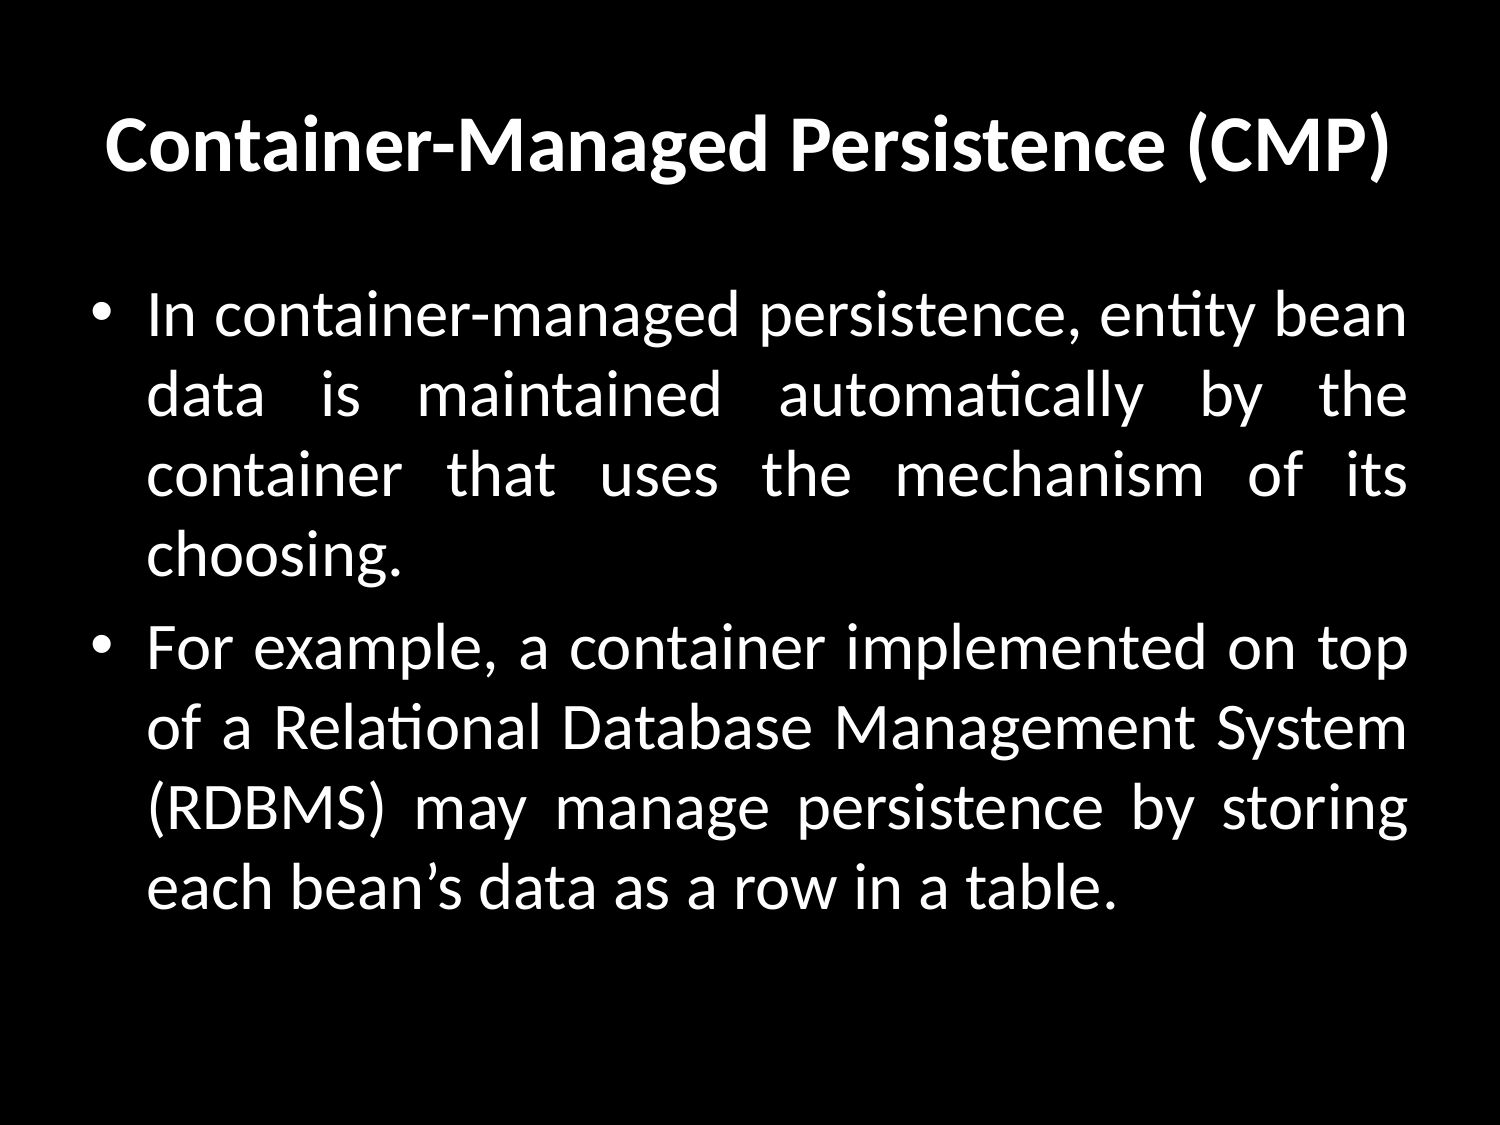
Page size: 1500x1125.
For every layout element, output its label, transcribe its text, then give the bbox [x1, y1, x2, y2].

list In container-managed persistence, entity bean data is maintained automatically by the container that uses the mechanism of its choosing. For example, a container implemented on top of a Relational Database Management System (RDBMS) may manage persistence by storing each bean’s data as a row in a table. [75, 262, 1425, 1005]
title Container-Managed Persistence (CMP) [75, 45, 1425, 233]
